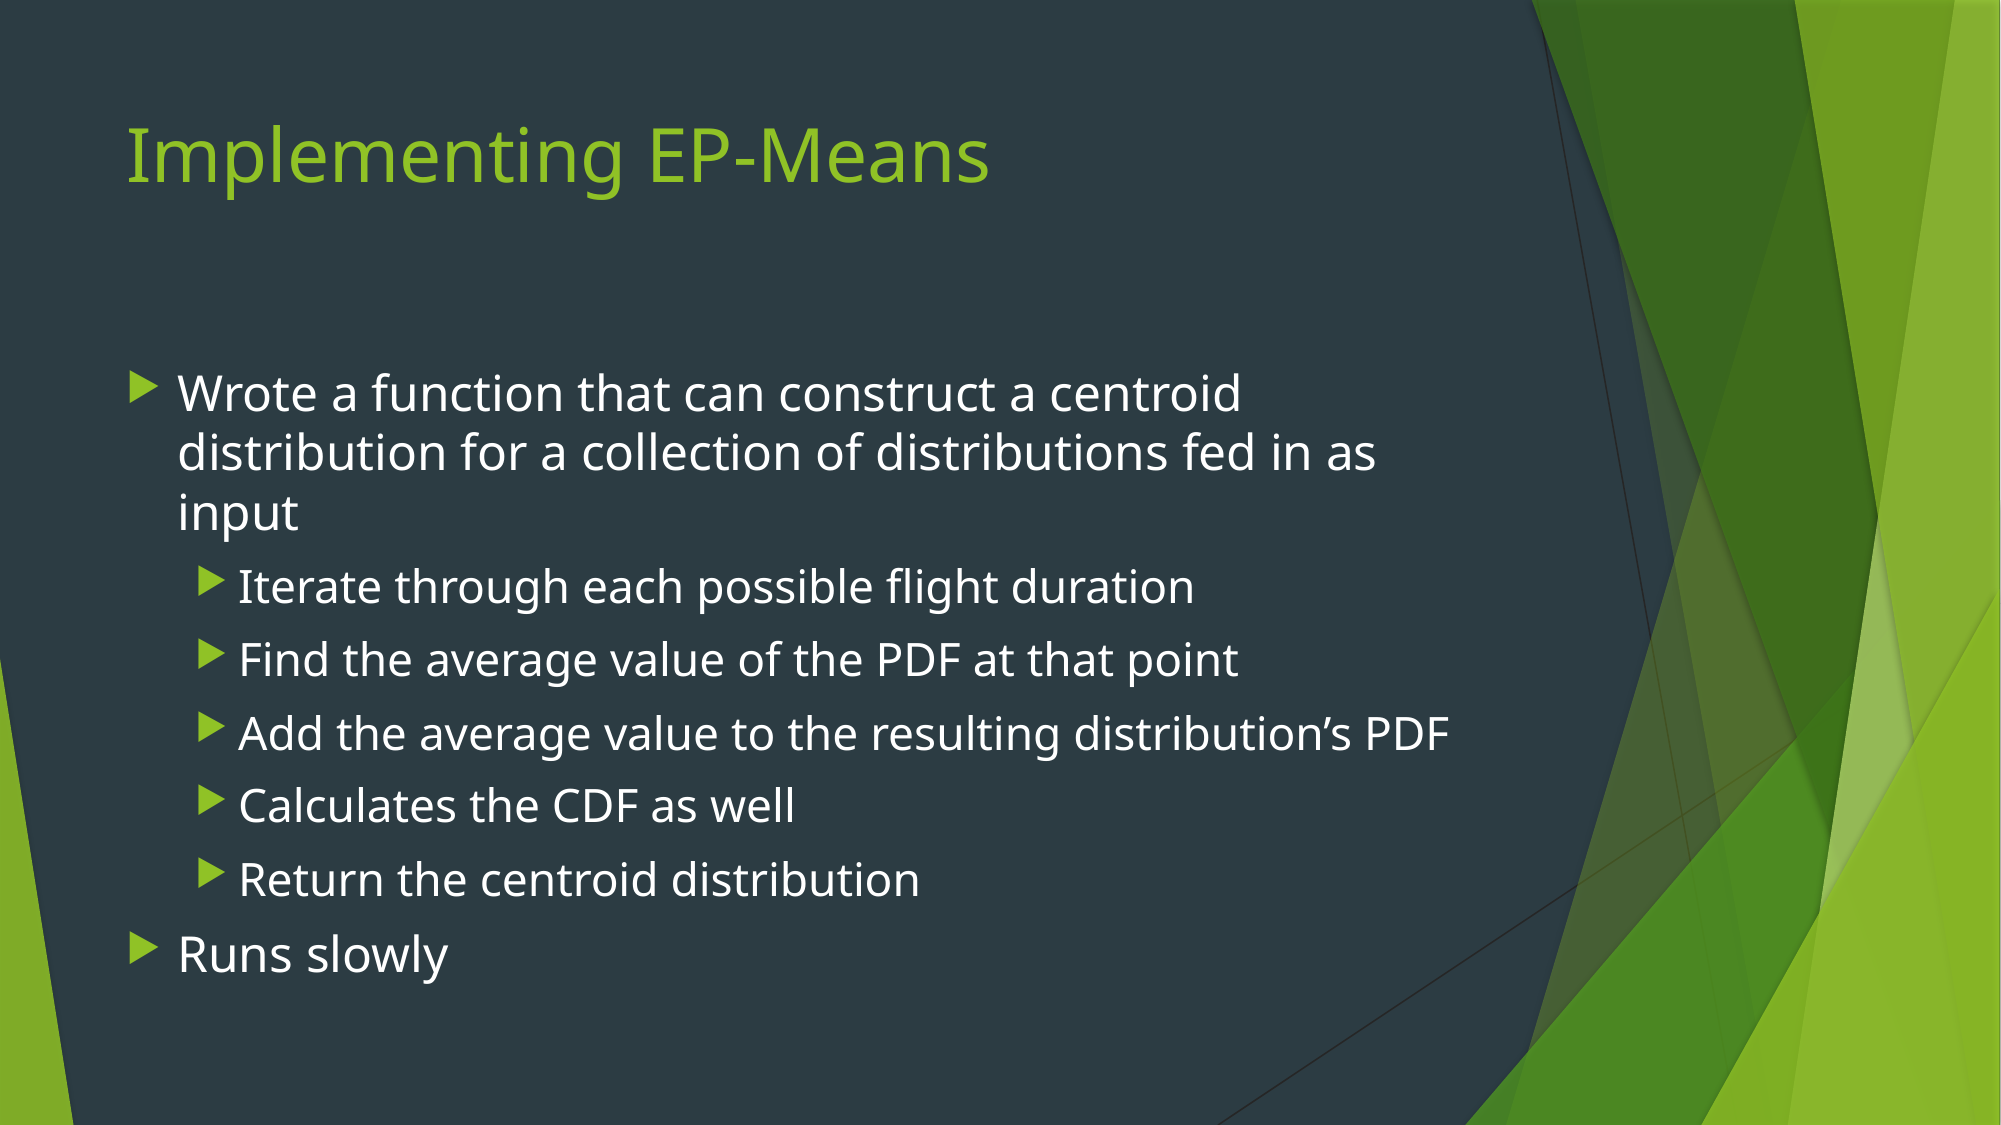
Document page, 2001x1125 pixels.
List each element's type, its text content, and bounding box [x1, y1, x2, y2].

list Wrote a function that can construct a centroid distribution for a collection of distributions fed in as input Iterate through each possible flight duration Find the average value of the PDF at that point Add the average value to the resulting distribution’s PDF Calculates the CDF as well Return the centroid distribution Runs slowly [111, 354, 1522, 992]
title Implementing EP-Means [111, 99, 1522, 317]
